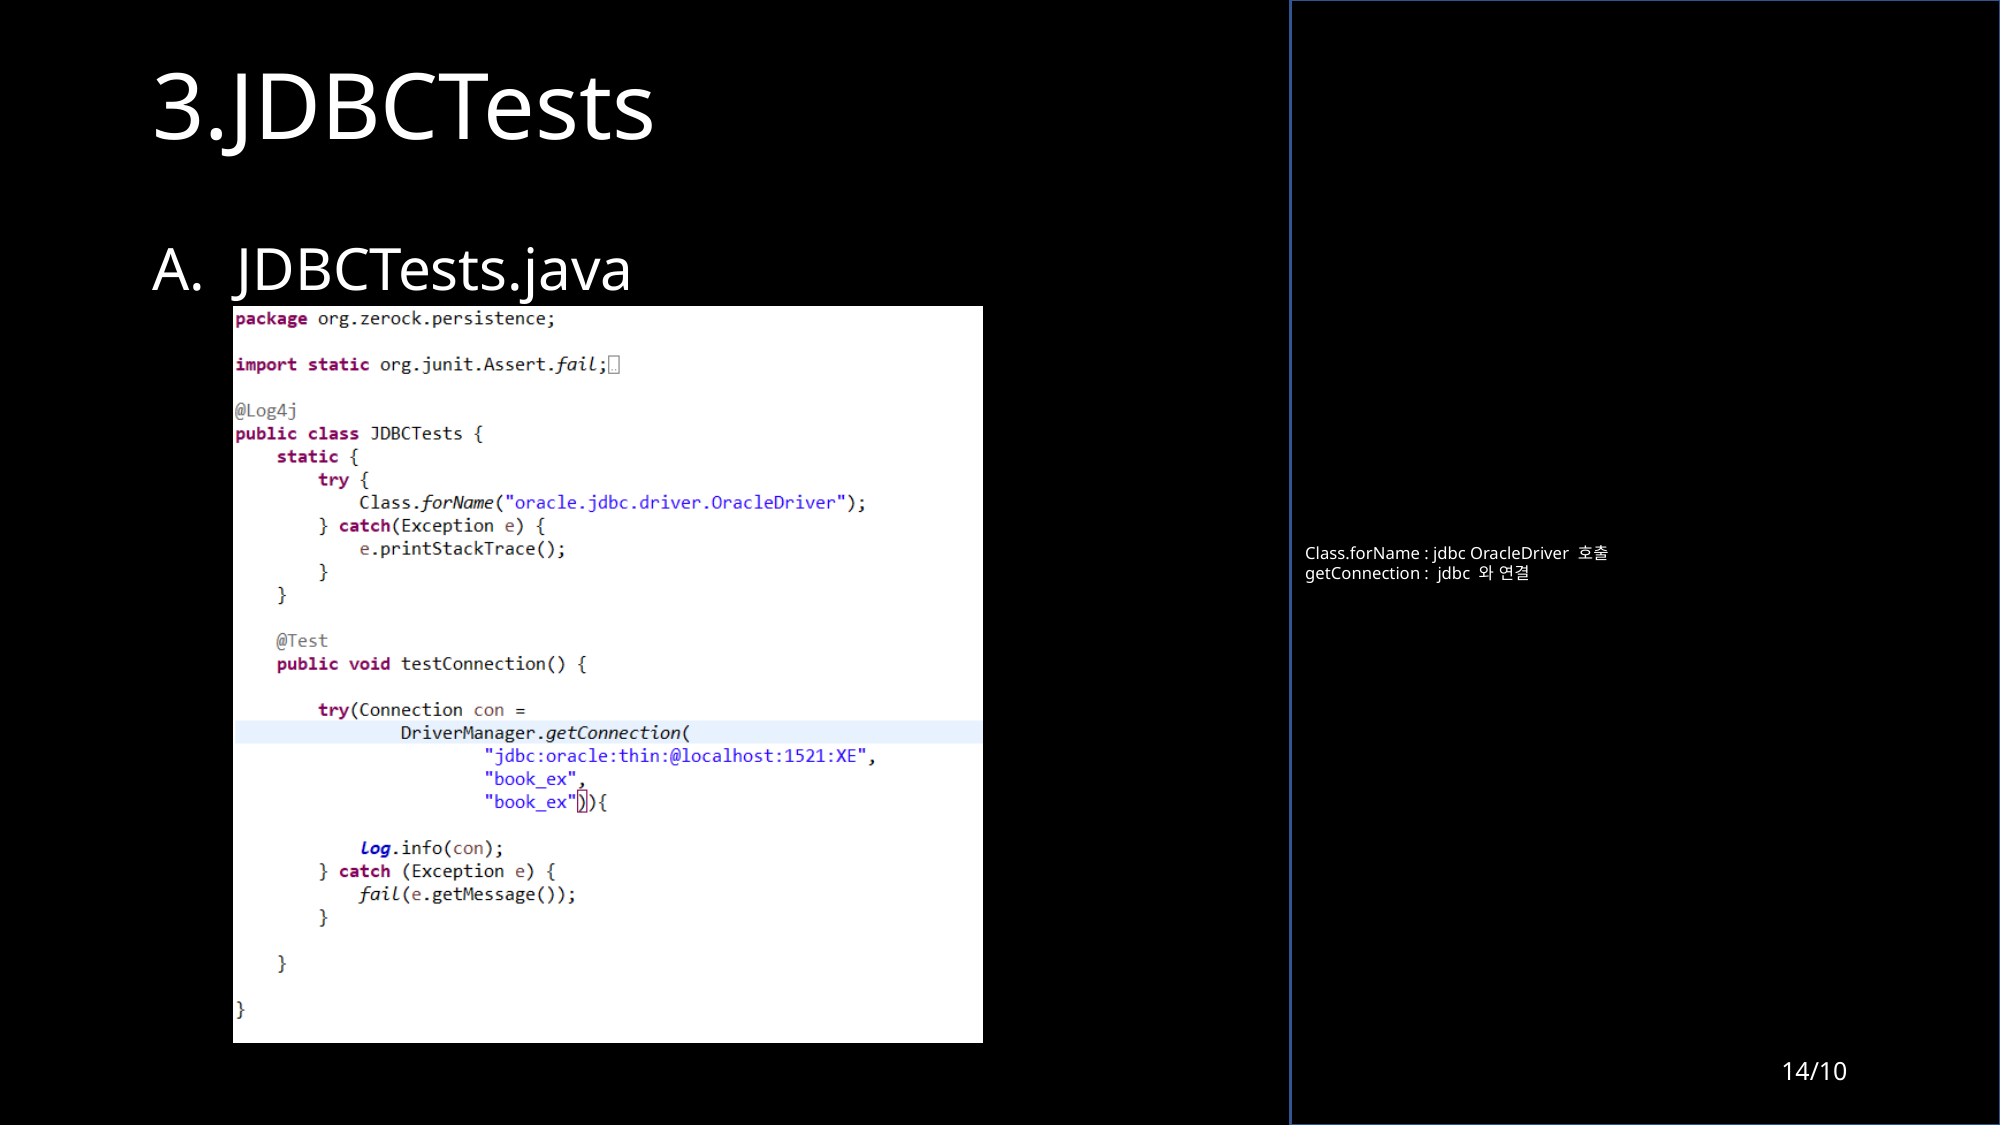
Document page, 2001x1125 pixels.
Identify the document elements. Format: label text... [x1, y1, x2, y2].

picture [233, 306, 983, 1043]
text_box Class.forName : jdbc OracleDriver 호출 getConnection : jdbc 와 연결 [1289, 0, 2000, 1125]
list JDBCTests.java [137, 232, 1289, 1029]
title 3.JDBCTests [137, 0, 1289, 219]
